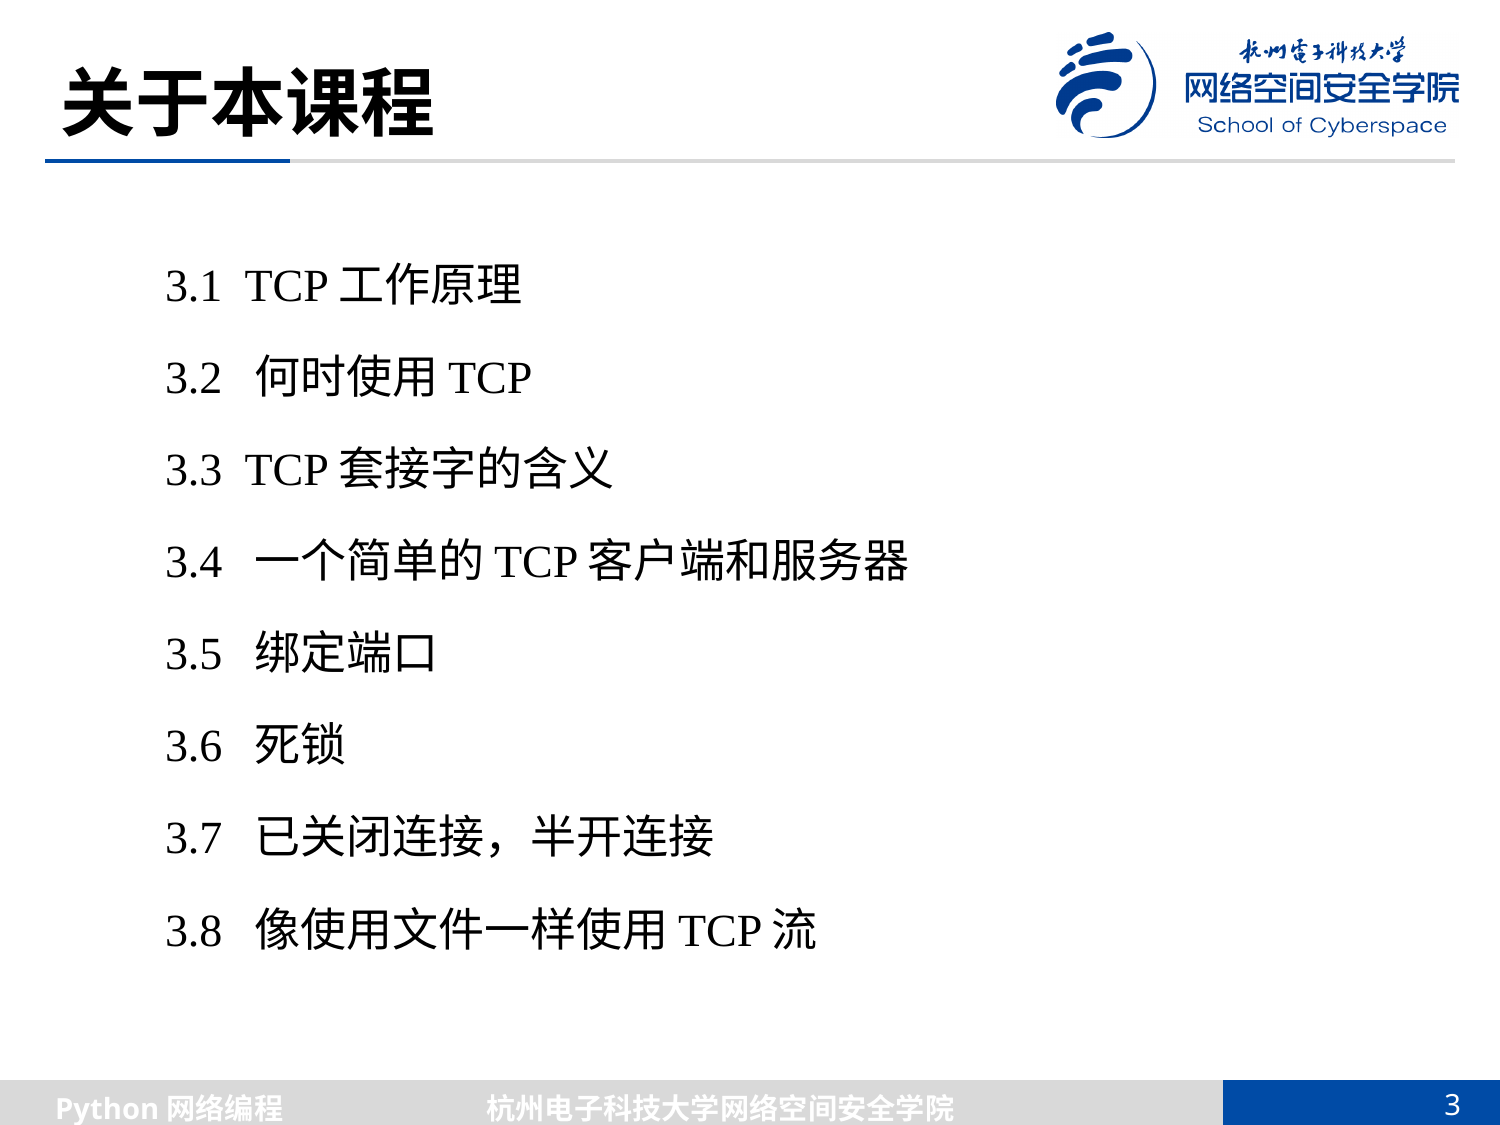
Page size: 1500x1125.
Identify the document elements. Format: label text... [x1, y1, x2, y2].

list 3.1 TCP工作原理 3.2 何时使用TCP 3.3 TCP套接字的含义 3.4 一个简单的TCP客户端和服务器 3.5 绑定端口 3.6 死锁 3.7 已关闭连接，半开连接 3.8 像使用文件一样使用TCP流 [150, 220, 1459, 964]
picture [1055, 32, 1459, 138]
title 关于本课程 [45, 42, 1425, 159]
